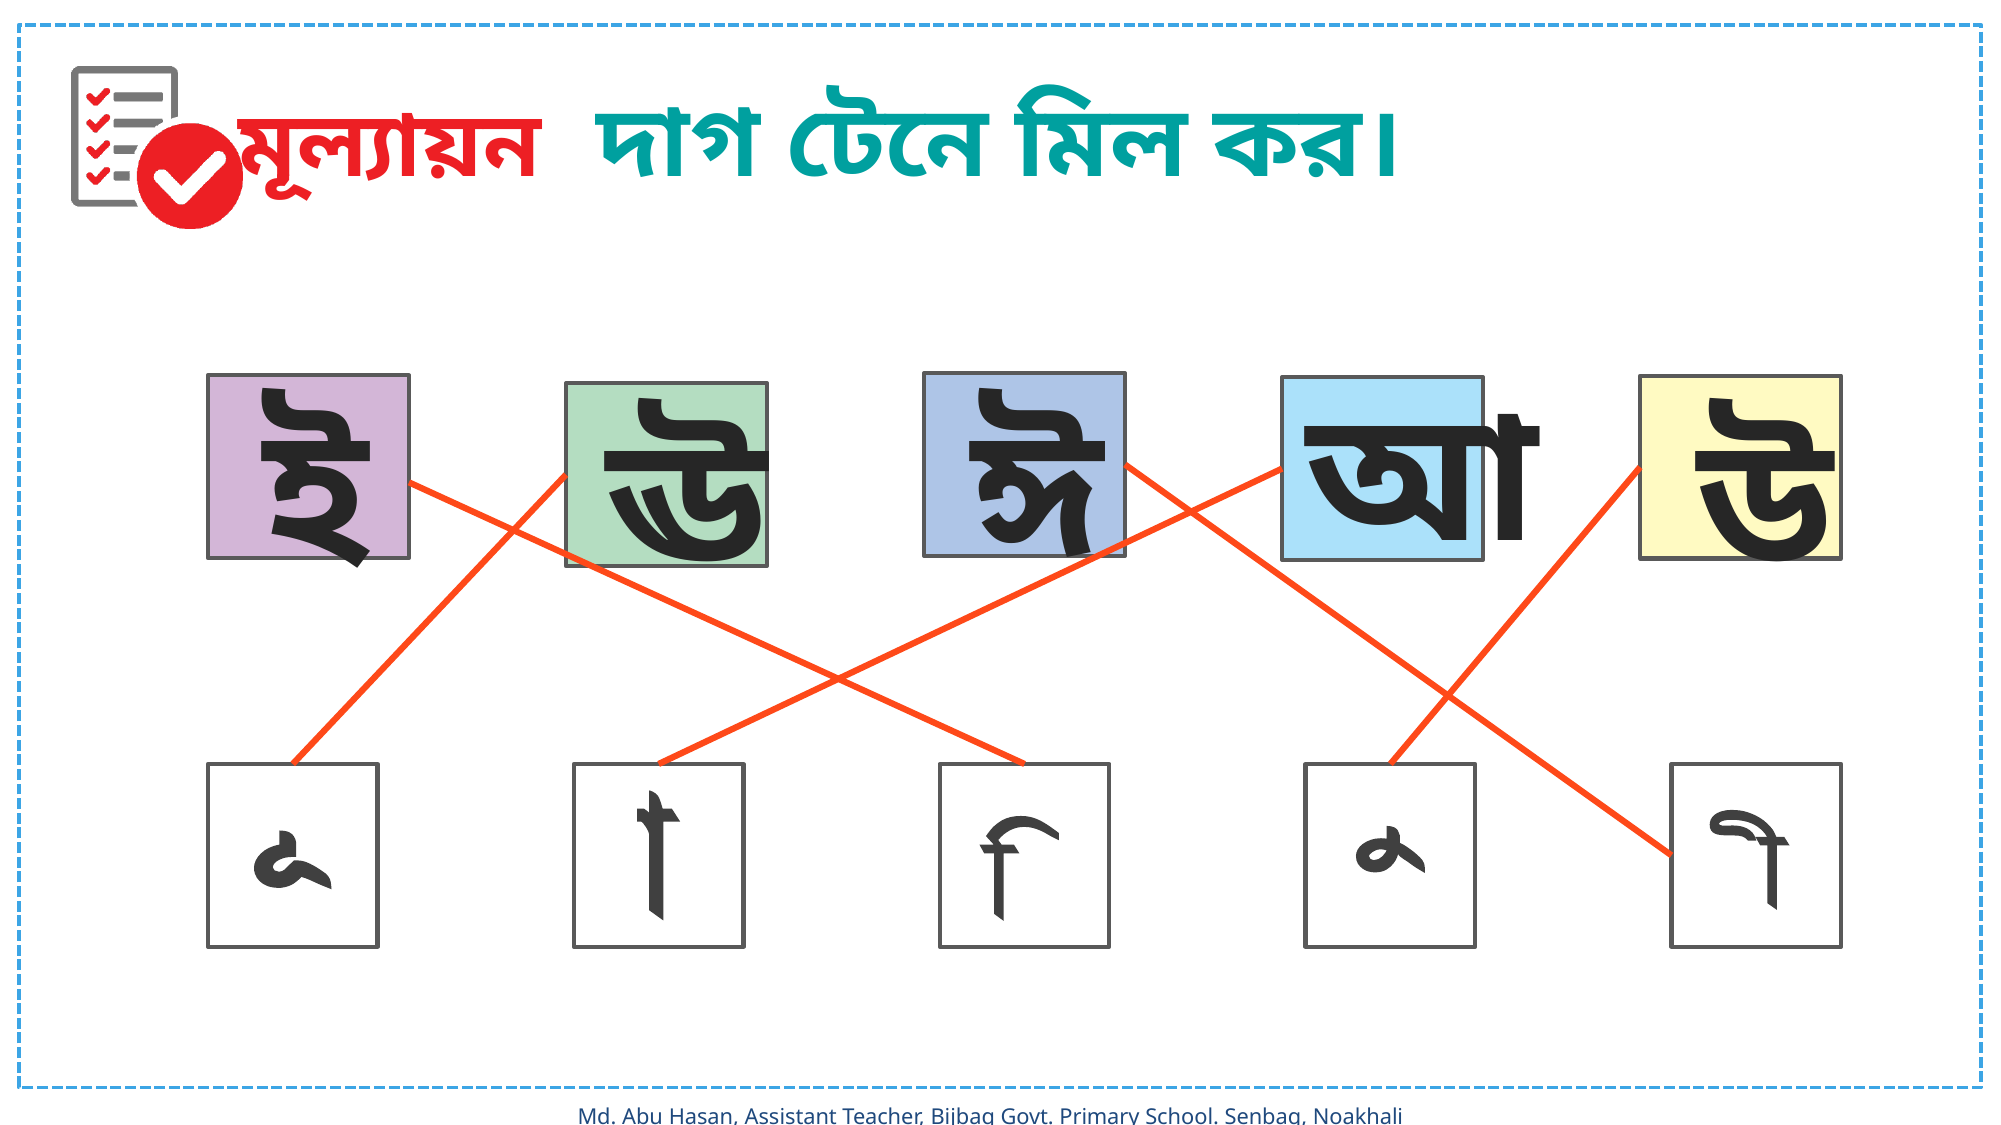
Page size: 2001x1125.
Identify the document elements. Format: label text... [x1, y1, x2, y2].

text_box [207, 763, 378, 947]
text_box মূল্যায়ন [248, 77, 288, 202]
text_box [1305, 865, 1476, 947]
picture [71, 66, 243, 229]
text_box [571, 483, 653, 765]
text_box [207, 364, 410, 603]
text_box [923, 364, 1126, 467]
text_box দাগ টেনে মিল কর। [288, 69, 1710, 204]
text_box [1639, 374, 1842, 613]
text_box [292, 474, 567, 765]
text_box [1281, 349, 1484, 462]
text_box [573, 772, 744, 947]
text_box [565, 374, 768, 482]
text_box [17, 23, 1983, 1089]
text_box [1671, 763, 1842, 947]
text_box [1124, 464, 1672, 856]
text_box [658, 468, 1119, 765]
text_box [939, 774, 1110, 947]
